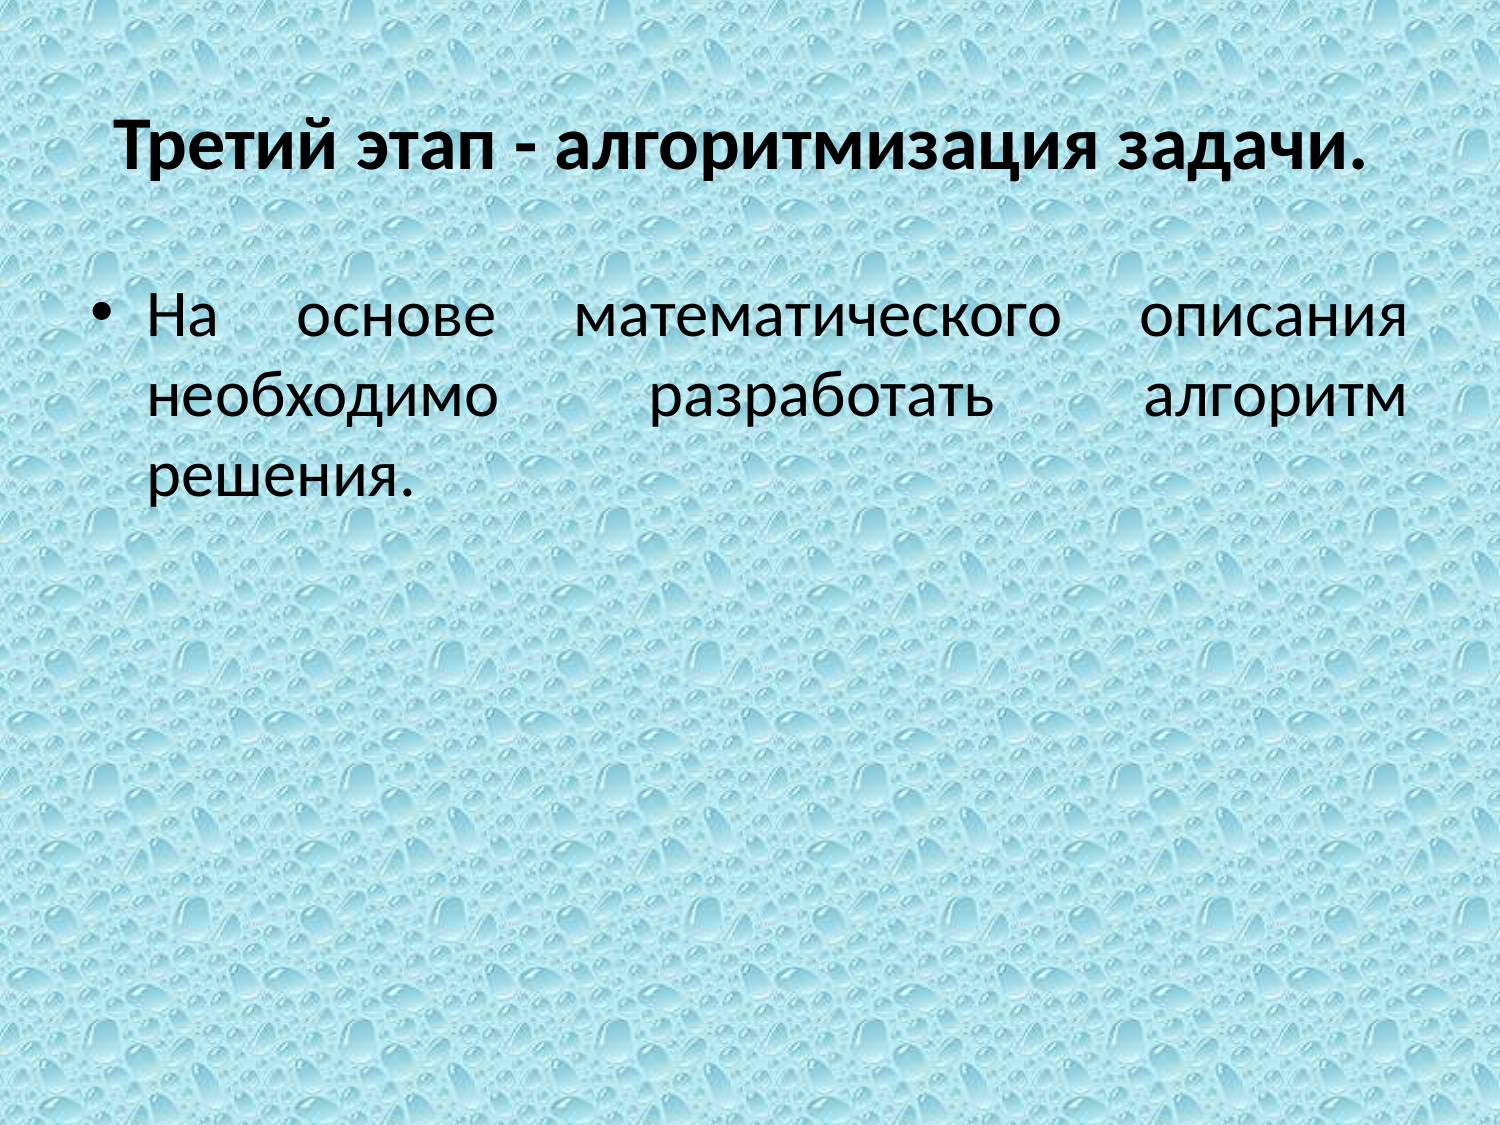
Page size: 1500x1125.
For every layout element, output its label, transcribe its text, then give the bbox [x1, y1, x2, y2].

title Третий этап - алгоритмизация задачи. [75, 45, 1425, 233]
list На основе математического описания необходимо разработать алгоритм решения. [75, 262, 1425, 1005]
picture [0, 0, 1500, 1125]
